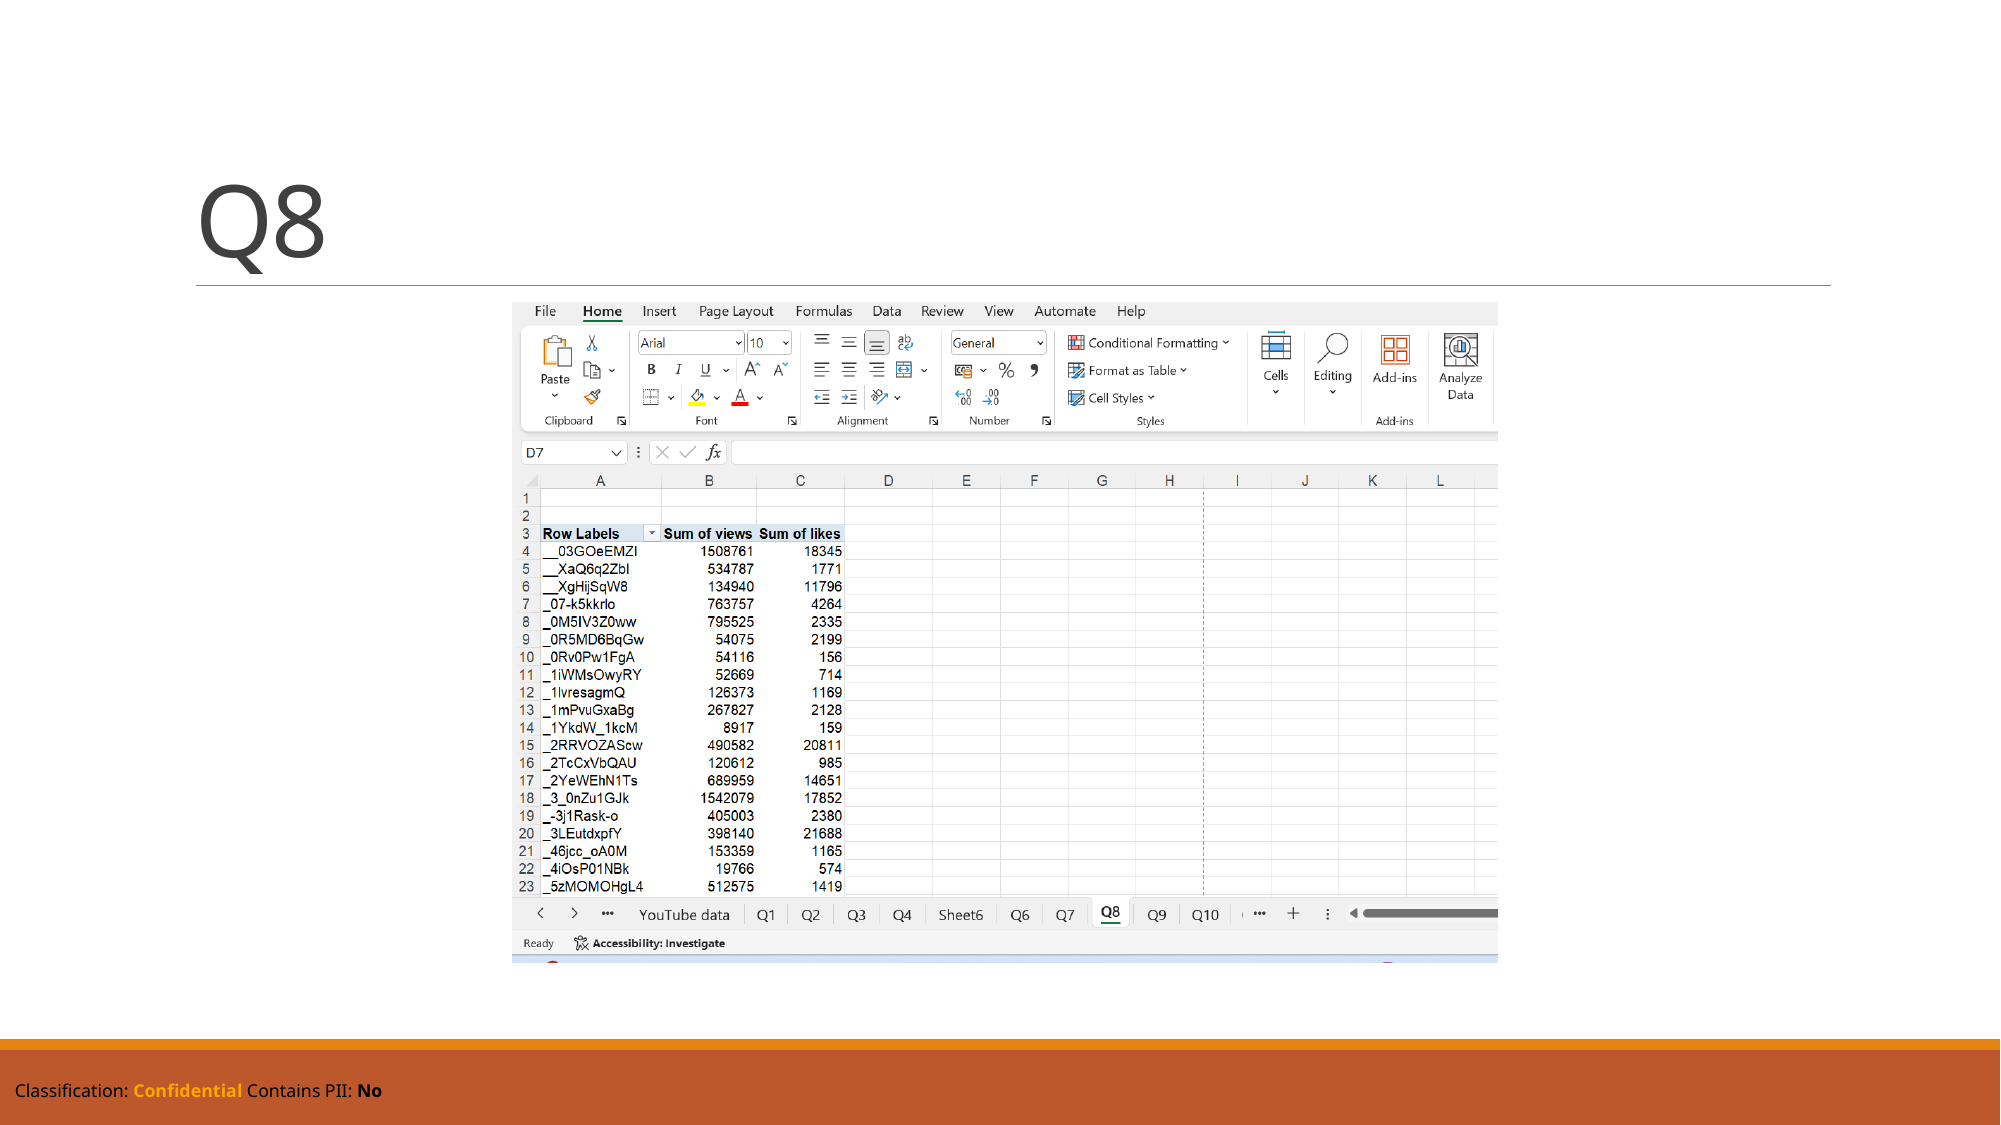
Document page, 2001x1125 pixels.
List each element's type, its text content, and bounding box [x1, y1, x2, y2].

title Q8 [180, 47, 1830, 285]
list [511, 302, 1498, 964]
